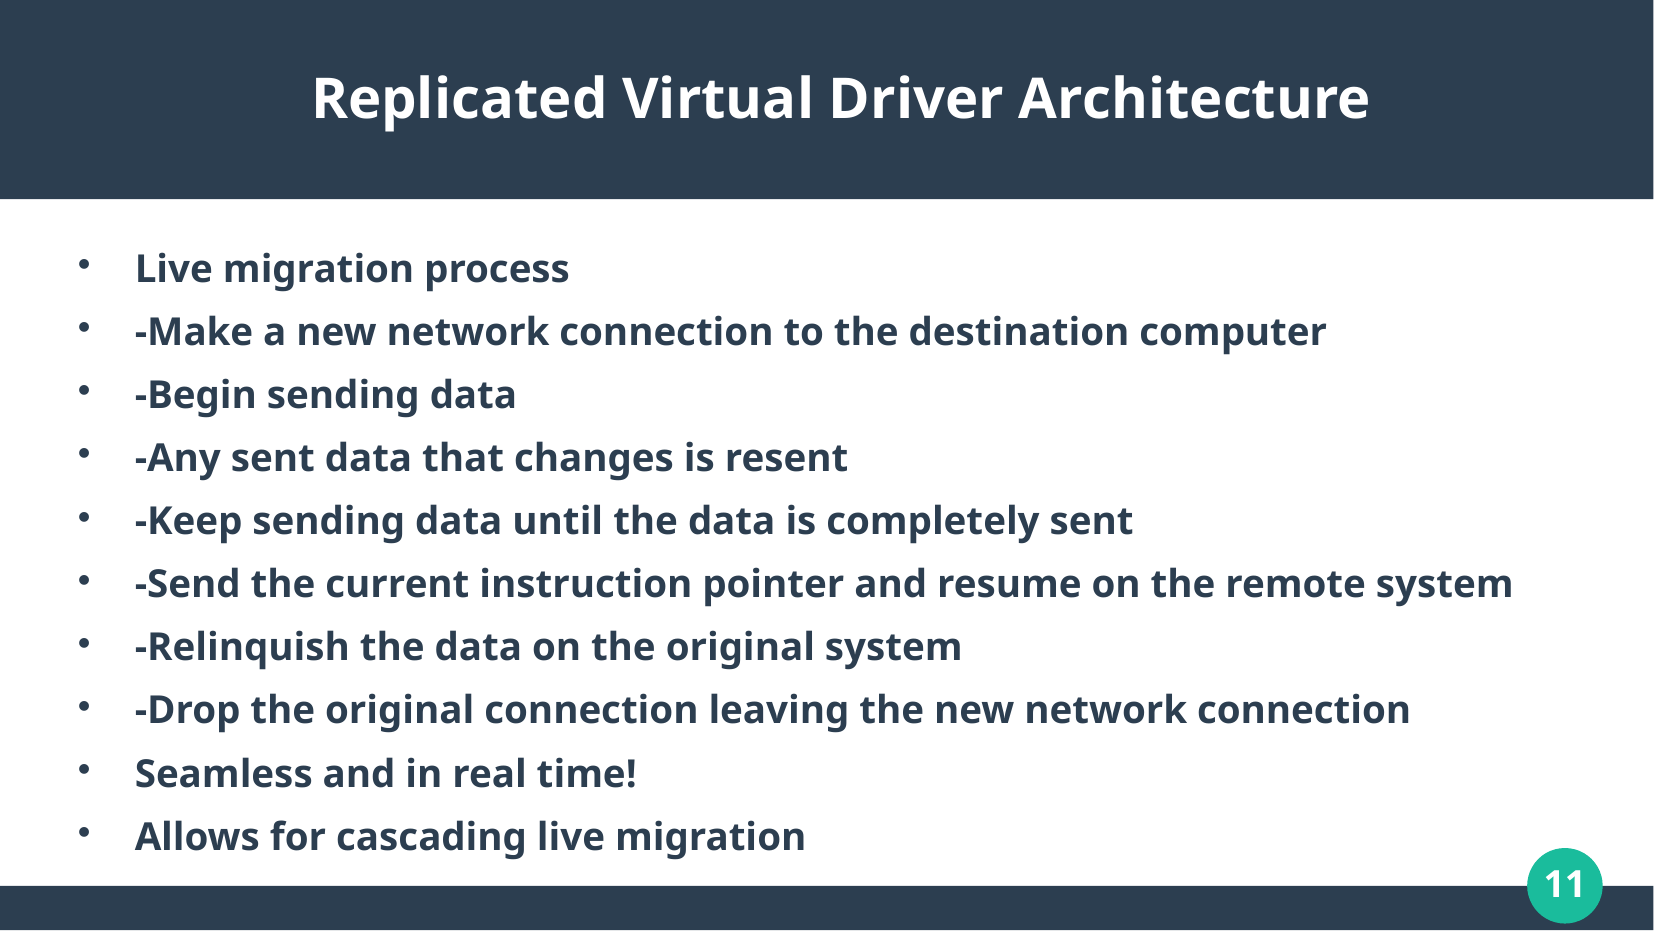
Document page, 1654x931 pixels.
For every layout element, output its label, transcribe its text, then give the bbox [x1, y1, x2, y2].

list Live migration process -Make a new network connection to the destination computer -Begin sending data -Any sent data that changes is resent -Keep sending data until the data is completely sent -Send the current instruction pointer and resume on the remote system -Relinquish the data on the original system -Drop the original connection leaving the new network connection Seamless and in real time! Allows for cascading live migration [59, 243, 1595, 864]
title Replicated Virtual Driver Architecture [59, 37, 1595, 155]
